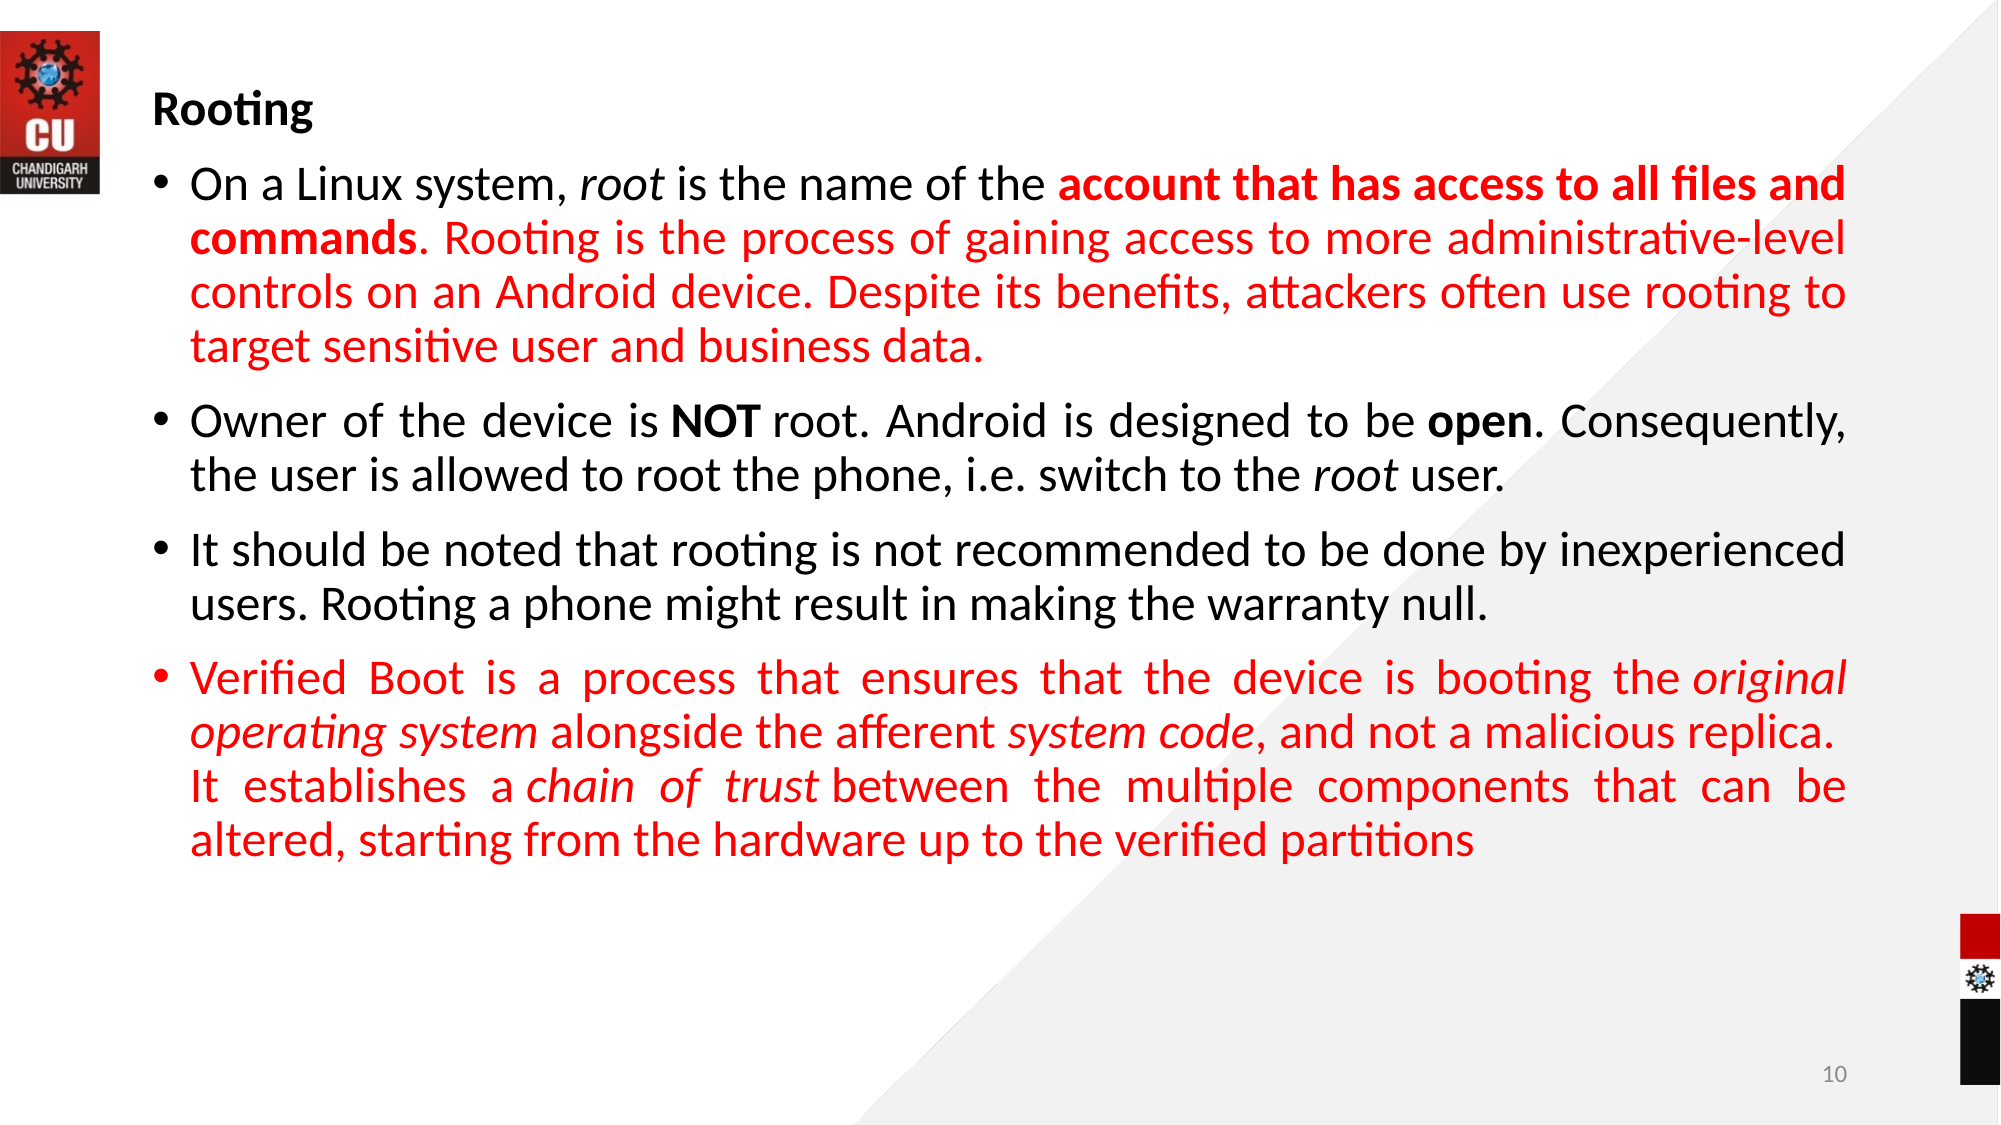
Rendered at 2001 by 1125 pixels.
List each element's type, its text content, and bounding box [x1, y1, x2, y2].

picture [0, 0, 2001, 1125]
slide_number 10 [1412, 1042, 1863, 1103]
list Rooting On a Linux system, root is the name of the account that has access to all files and commands. Rooting is the process of gaining access to more administrative-level controls on an Android device. Despite its benefits, attackers often use rooting to target sensitive user and business data. Owner of the device is NOT root. Android is designed to be open. Consequently, the user is allowed to root the phone, i.e. switch to the root user. It should be noted that rooting is not recommended to be done by inexperienced users. Rooting a phone might result in making the warranty null. Verified Boot is a process that ensures that the device is booting the original operating system alongside the afferent system code, and not a malicious replica. It establishes a chain of trust between the multiple components that can be altered, starting from the hardware up to the verified partitions [137, 75, 1863, 1014]
